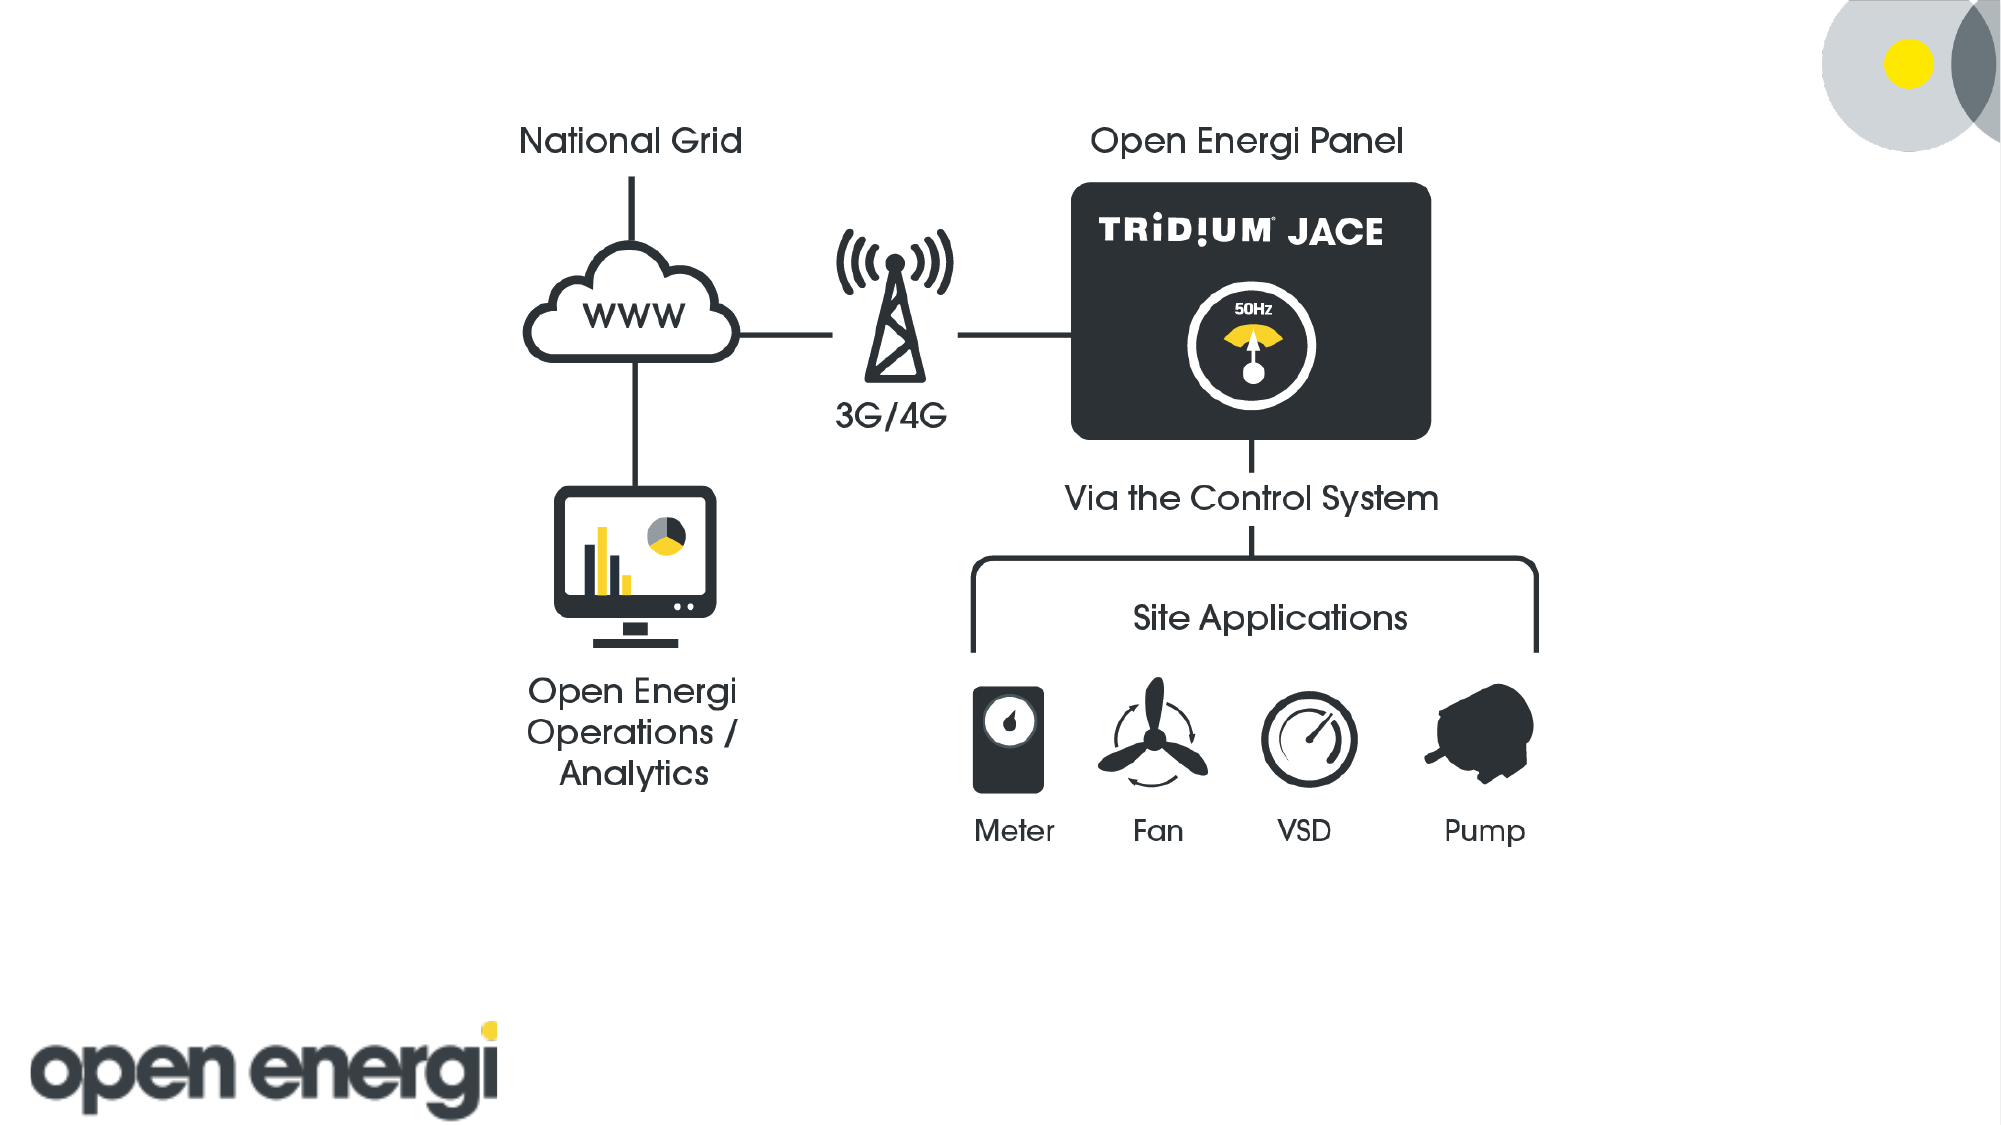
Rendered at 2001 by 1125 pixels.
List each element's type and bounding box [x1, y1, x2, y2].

picture [518, 122, 1557, 850]
